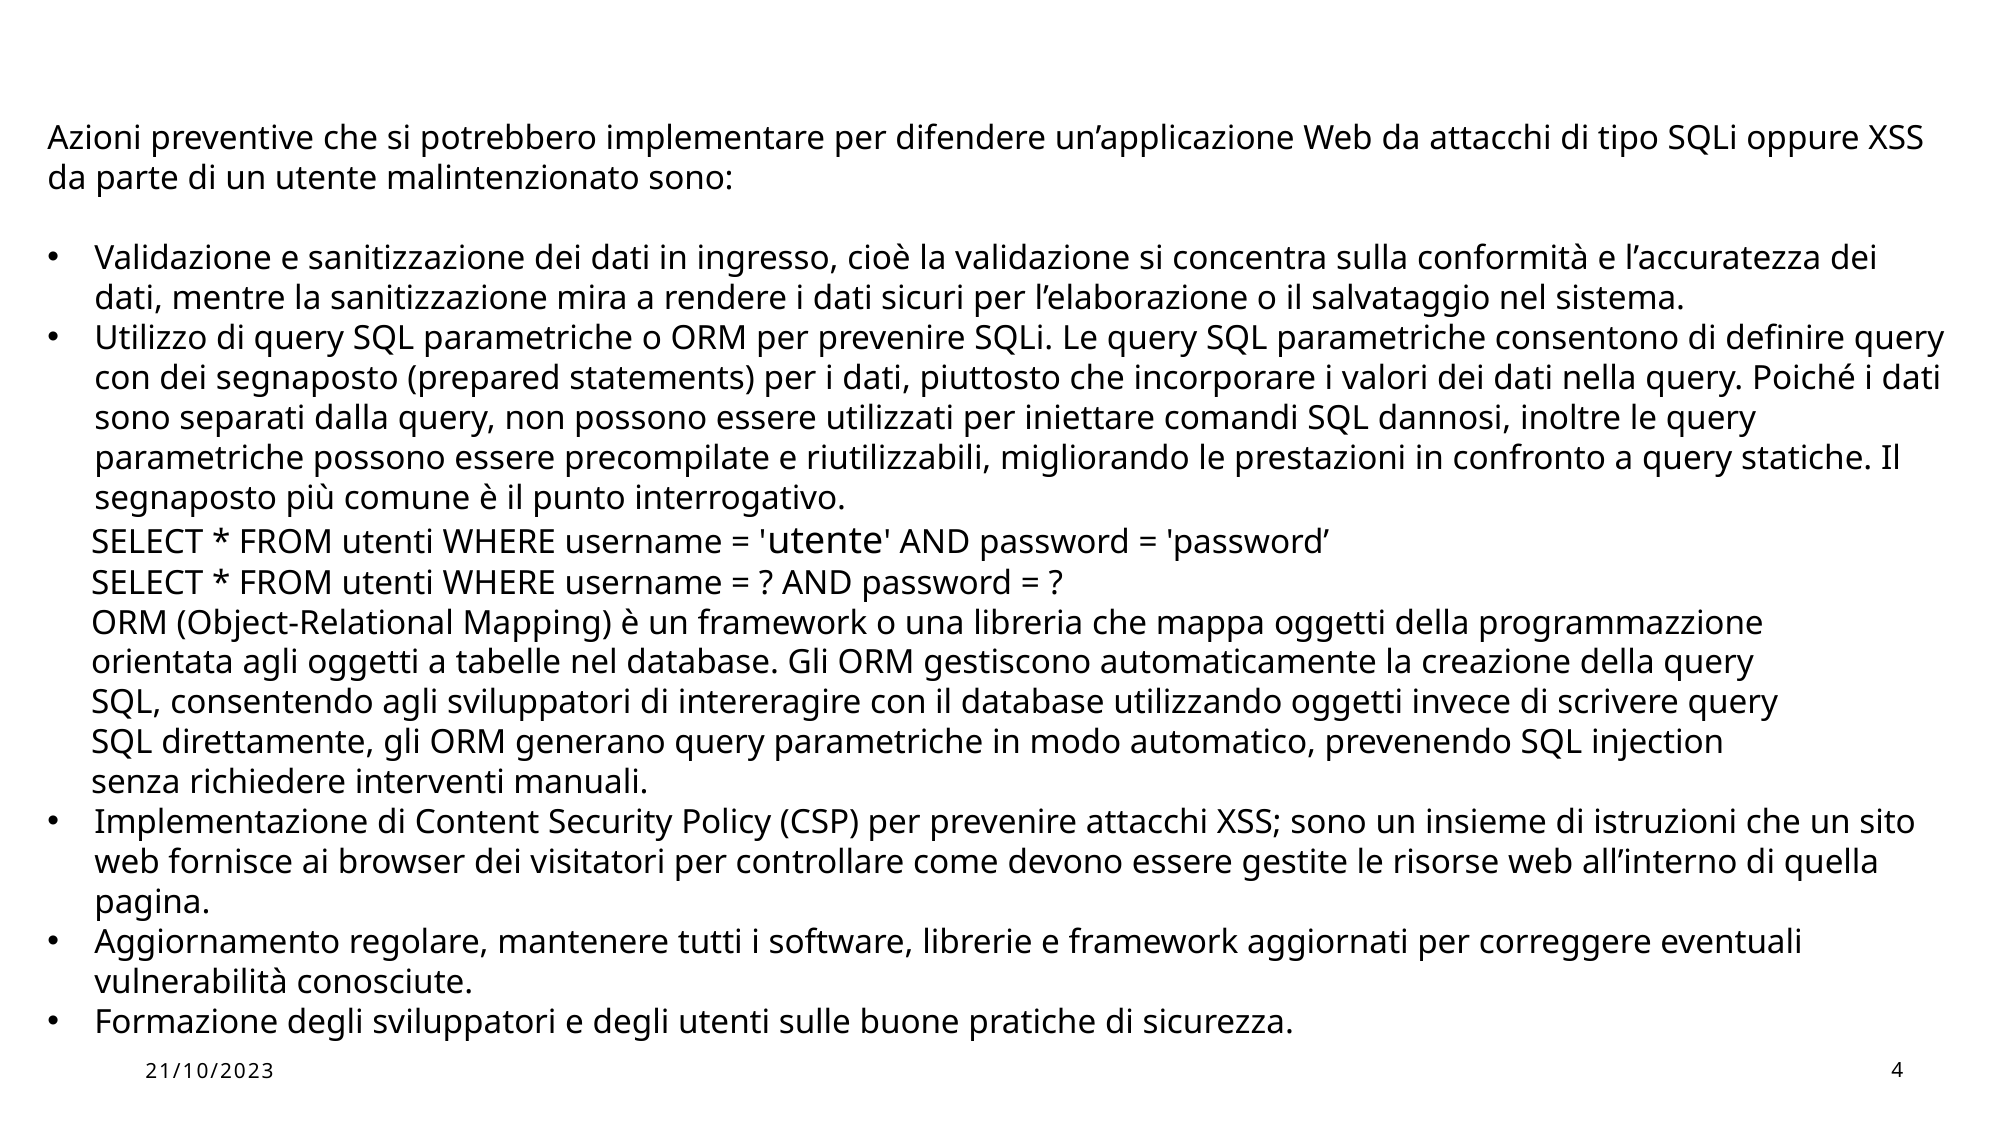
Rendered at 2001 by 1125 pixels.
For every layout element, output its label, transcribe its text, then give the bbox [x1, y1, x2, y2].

text_box Azioni preventive che si potrebbero implementare per difendere un’applicazione Web da attacchi di tipo SQLi oppure XSS da parte di un utente malintenzionato sono: Validazione e sanitizzazione dei dati in ingresso, cioè la validazione si concentra sulla conformità e l’accuratezza dei dati, mentre la sanitizzazione mira a rendere i dati sicuri per l’elaborazione o il salvataggio nel sistema. Utilizzo di query SQL parametriche o ORM per prevenire SQLi. Le query SQL parametriche consentono di definire query con dei segnaposto (prepared statements) per i dati, piuttosto che incorporare i valori dei dati nella query. Poiché i dati sono separati dalla query, non possono essere utilizzati per iniettare comandi SQL dannosi, inoltre le query parametriche possono essere precompilate e riutilizzabili, migliorando le prestazioni in confronto a query statiche. Il segnaposto più comune è il punto interrogativo. SELECT * FROM utenti WHERE username = 'utente' AND password = 'password’ SELECT * FROM utenti WHERE username = ? AND password = ? ORM (Object-Relational Mapping) è un framework o una libreria che mappa oggetti della programmazzione orientata agli oggetti a tabelle nel database. Gli ORM gestiscono automaticamente la creazione della query SQL, consentendo agli sviluppatori di intereragire con il database utilizzando oggetti invece di scrivere query SQL direttamente, gli ORM generano query parametriche in modo automatico, prevenendo SQL injection senza richiedere interventi manuali. Implementazione di Content Security Policy (CSP) per prevenire attacchi XSS; sono un insieme di istruzioni che un sito web fornisce ai browser dei visitatori per controllare come devono essere gestite le risorse web all’interno di quella pagina. Aggiornamento regolare, mantenere tutti i software, librerie e framework aggiornati per correggere eventuali vulnerabilità conosciute. Formazione degli sviluppatori e degli utenti sulle buone pratiche di sicurezza. [32, 29, 1969, 1125]
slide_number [130, 1040, 581, 1101]
slide_number 4 [1831, 1040, 1919, 1101]
